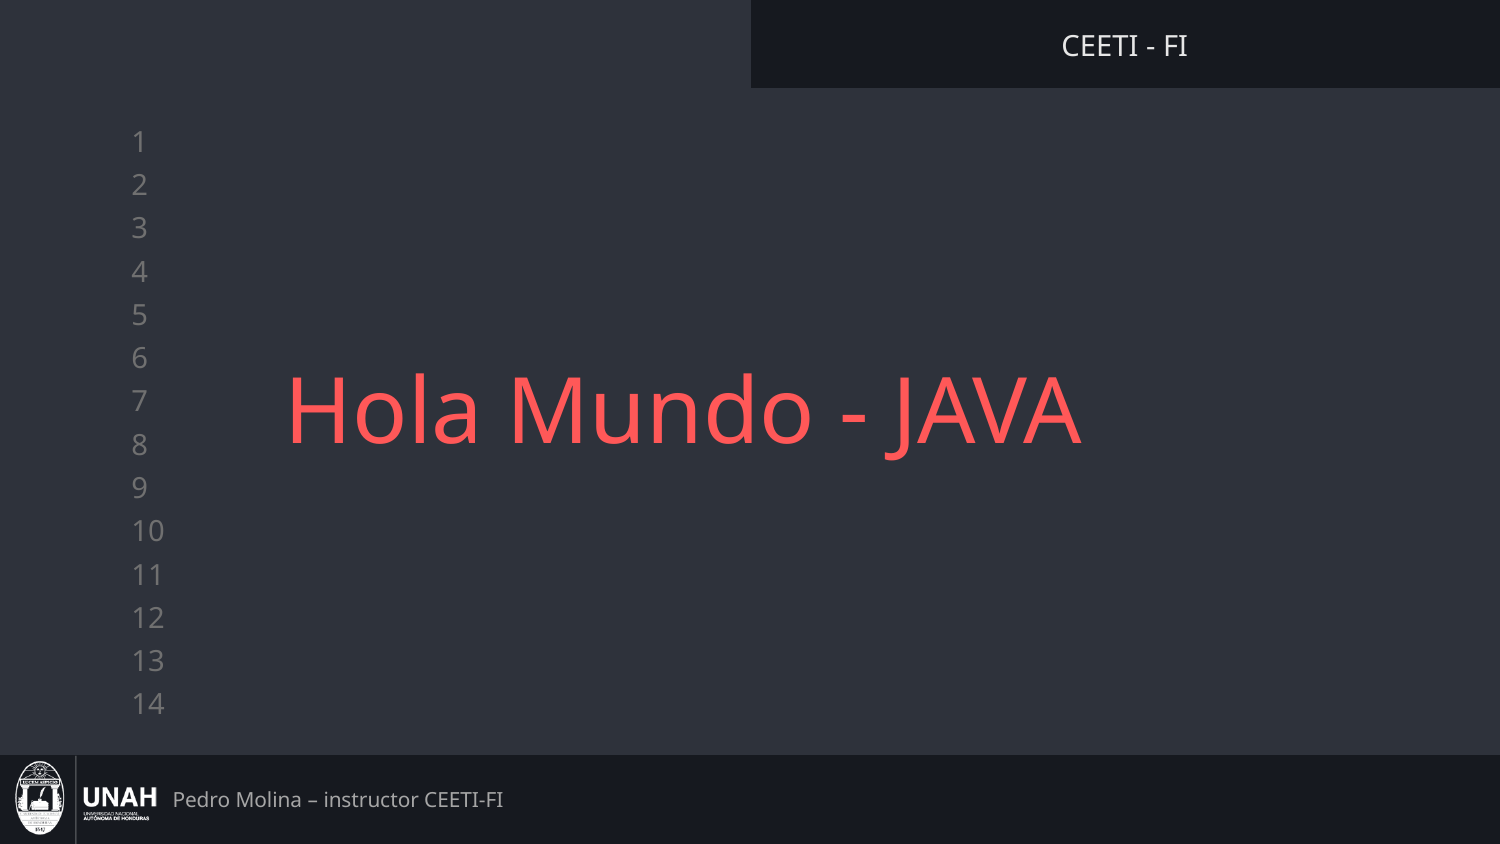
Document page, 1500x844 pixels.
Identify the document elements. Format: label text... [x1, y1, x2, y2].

subtitle Pedro Molina – instructor CEETI-FI [163, 770, 693, 829]
subtitle CEETI - FI [750, 15, 1500, 74]
picture [11, 750, 158, 844]
subtitle Hola Mundo - JAVA [269, 367, 1277, 446]
